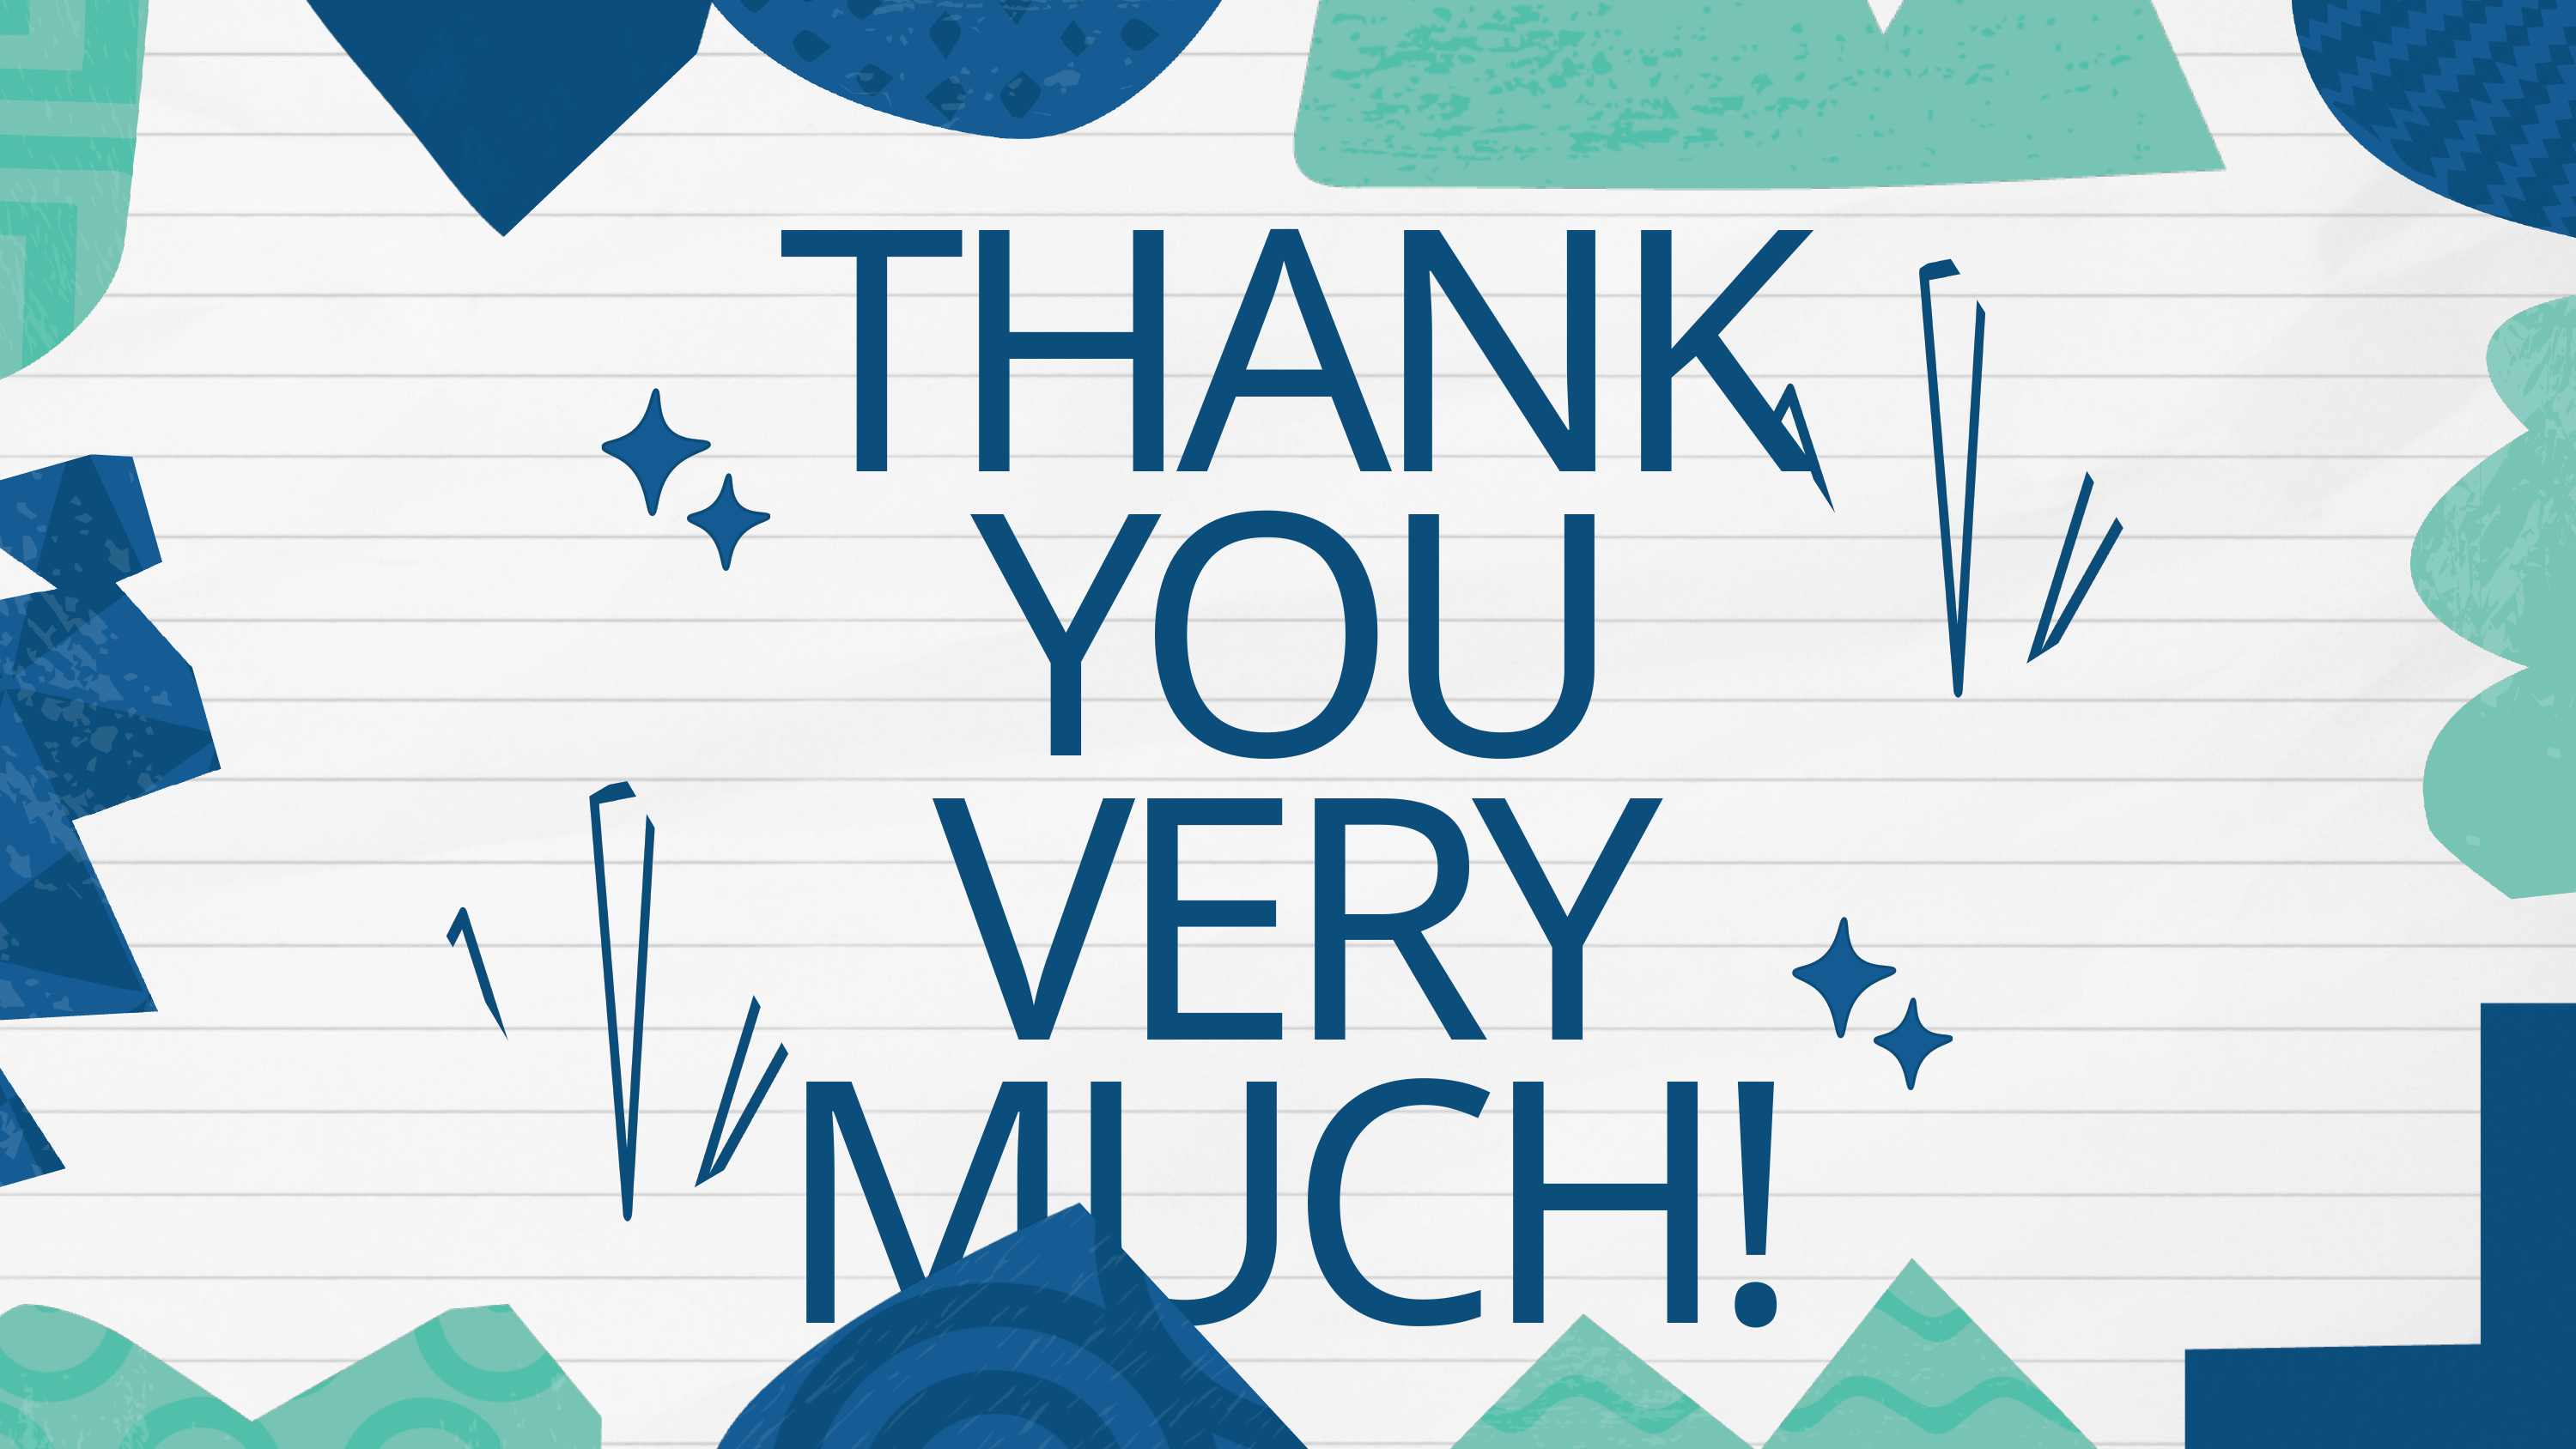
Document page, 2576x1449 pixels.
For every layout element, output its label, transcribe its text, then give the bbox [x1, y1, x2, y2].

text_box [1748, 252, 2157, 707]
text_box [651, 0, 1288, 157]
text_box [0, 443, 315, 1187]
text_box [2261, 283, 2576, 919]
text_box [1792, 917, 1953, 1090]
text_box [687, 1139, 1309, 1449]
text_box [0, 0, 2576, 1449]
text_box [1397, 1258, 2149, 1449]
text_box [2195, 0, 2576, 280]
text_box [0, 1303, 602, 1449]
text_box [601, 388, 771, 571]
text_box THANK YOU VERY MUCH! [726, 256, 1850, 1391]
text_box [1288, 0, 2227, 192]
text_box [422, 775, 823, 1232]
text_box [2184, 1003, 2576, 1449]
text_box [179, 0, 754, 287]
text_box [0, 0, 157, 401]
